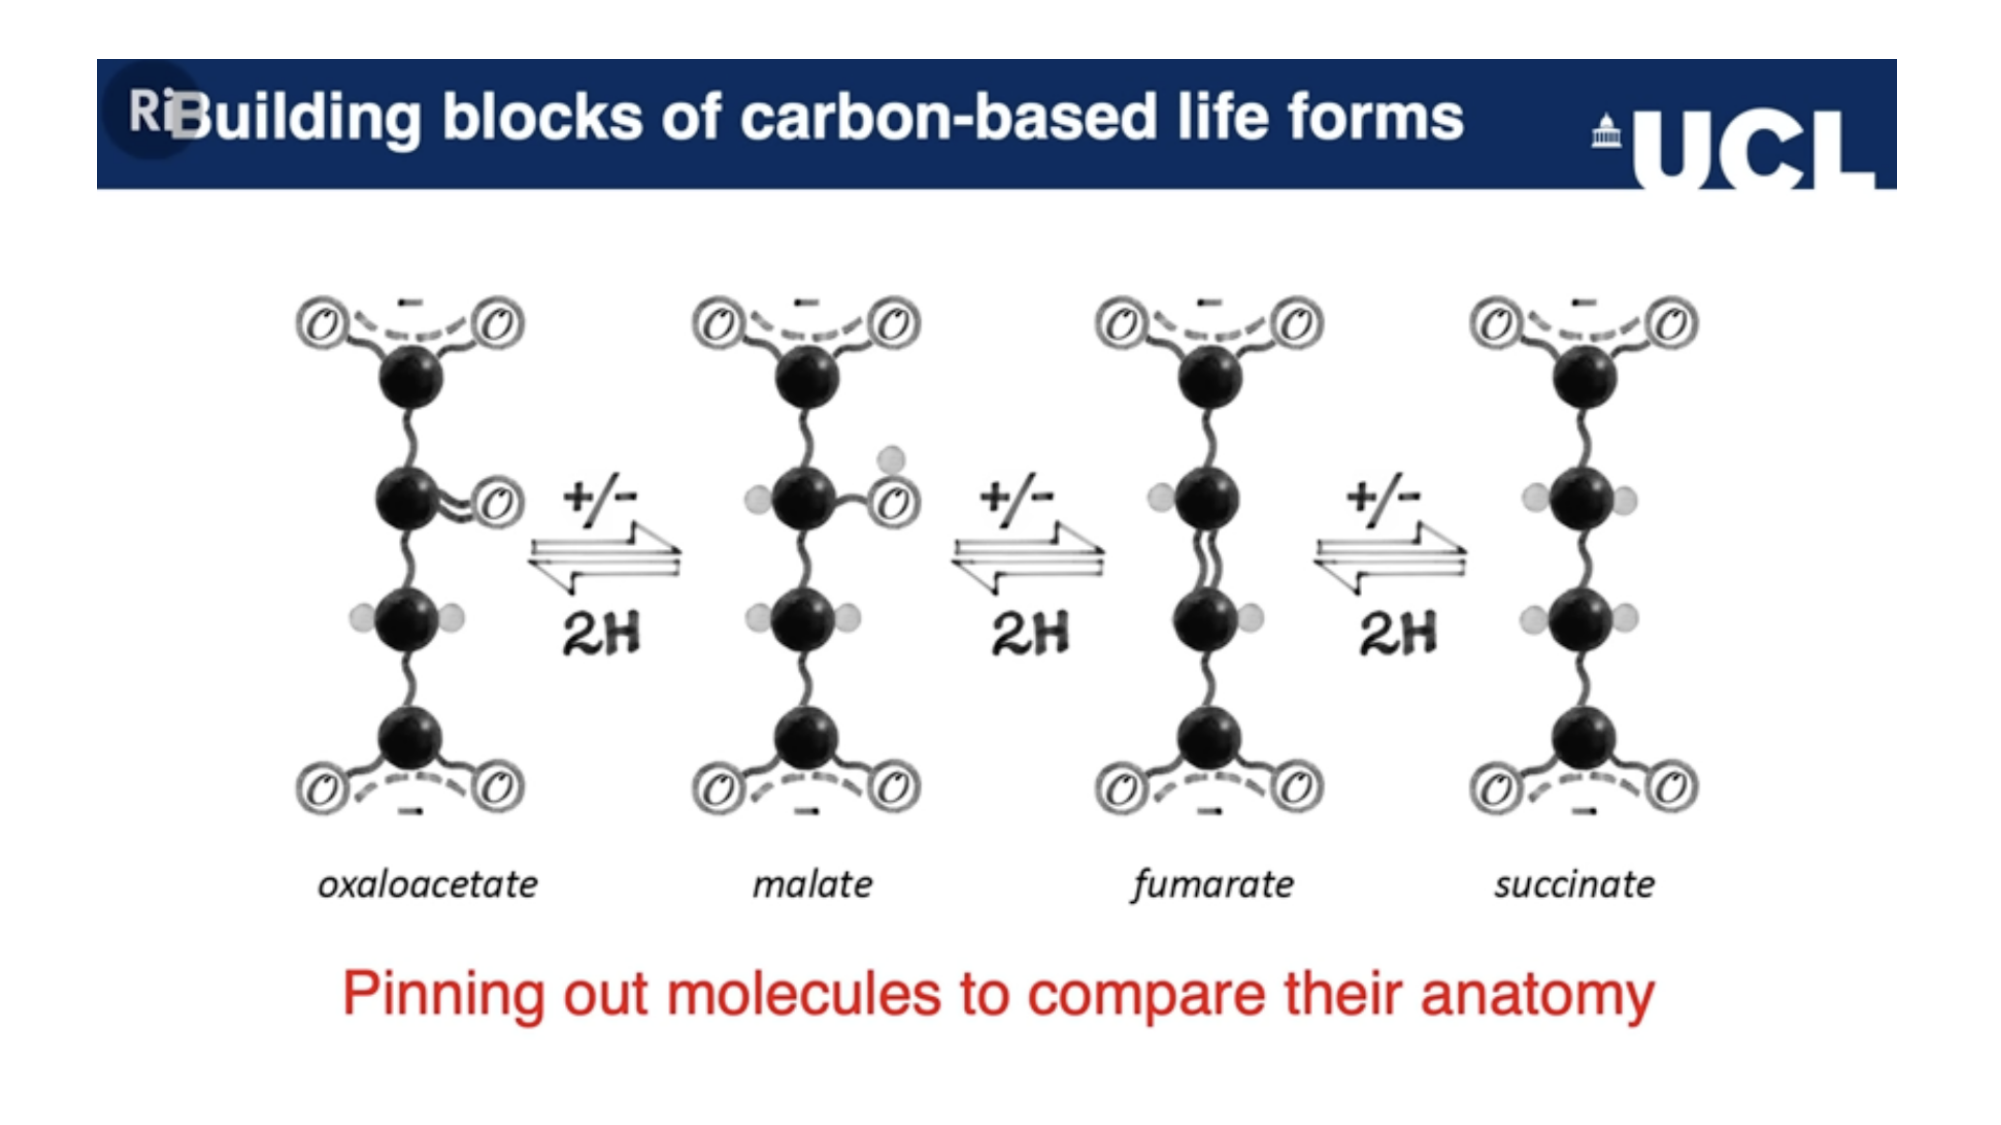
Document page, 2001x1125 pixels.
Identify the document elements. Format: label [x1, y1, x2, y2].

picture [97, 59, 1897, 1062]
